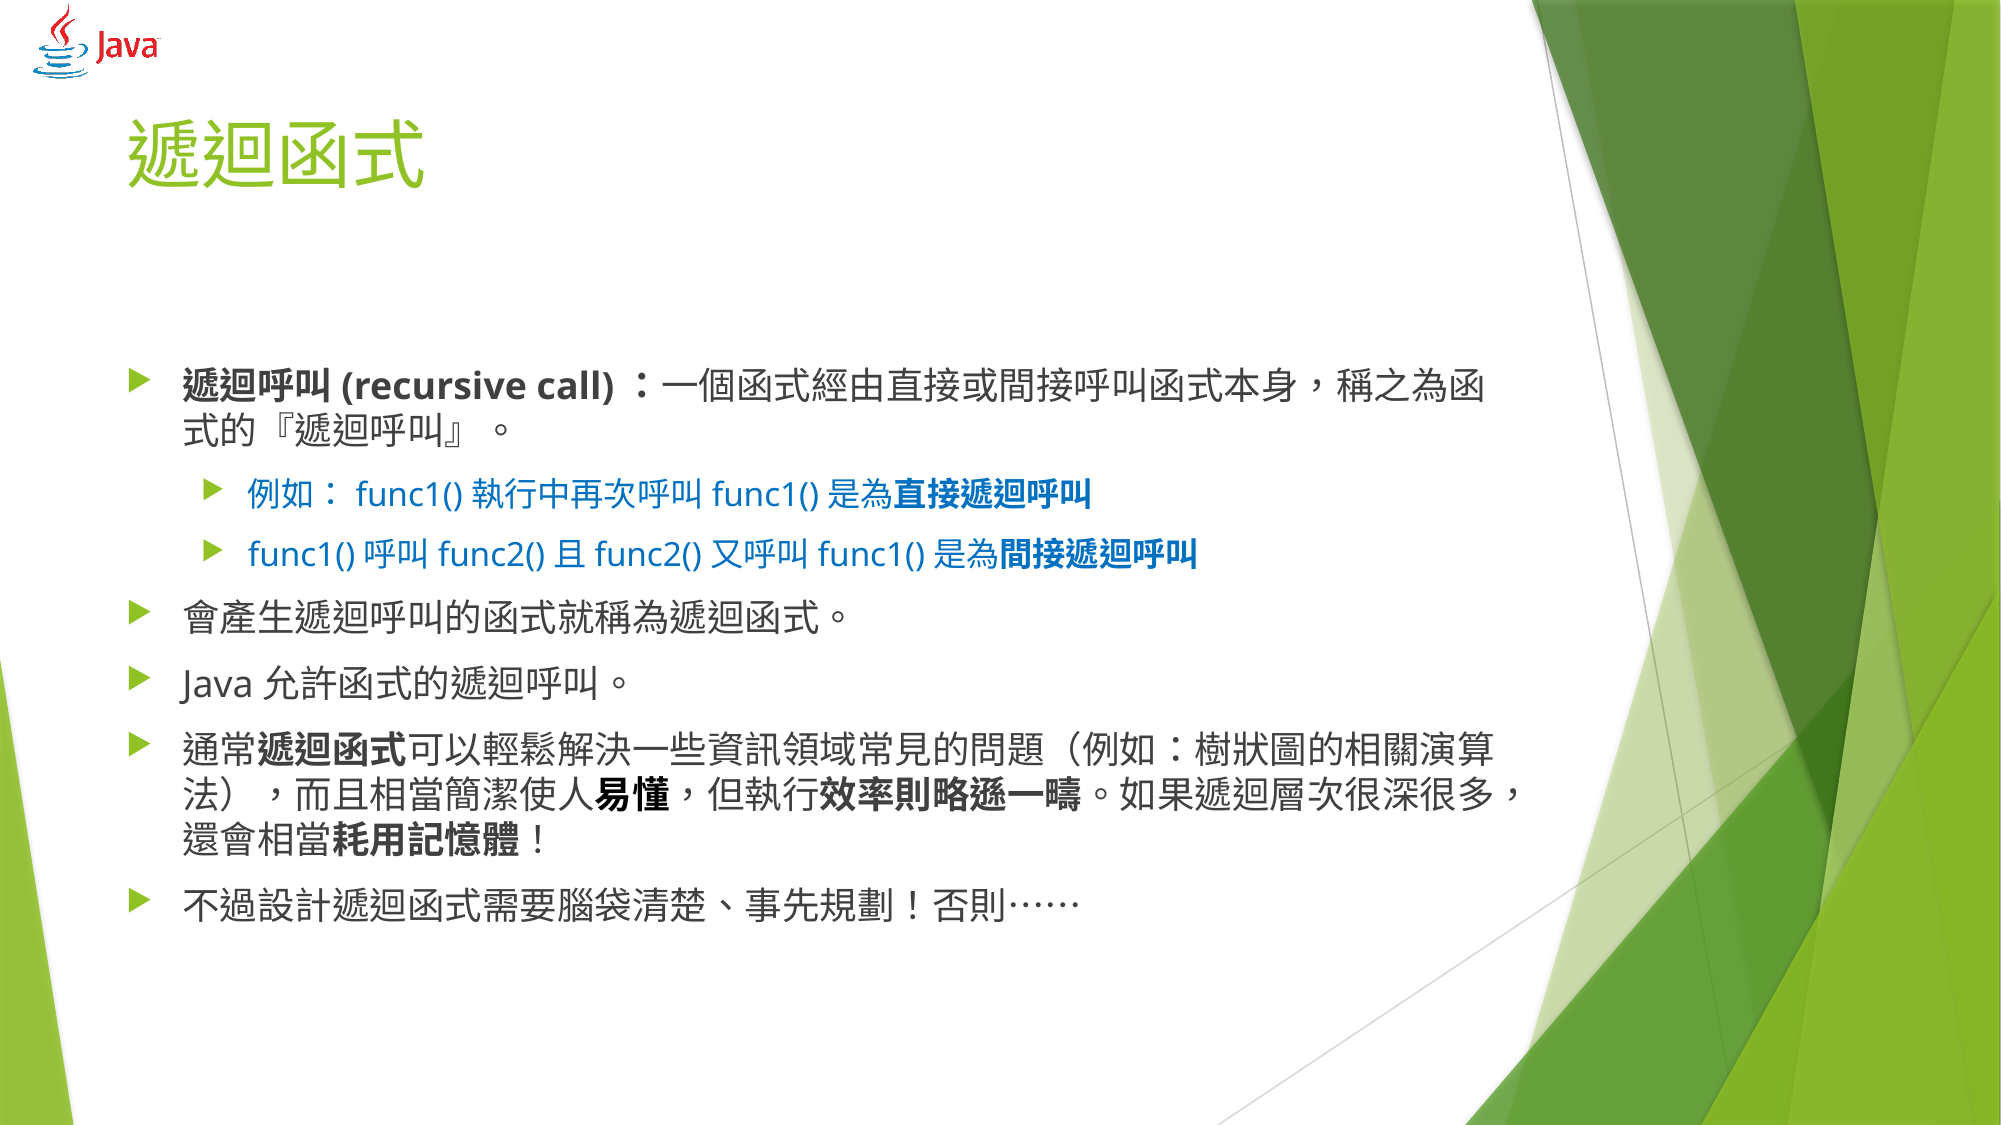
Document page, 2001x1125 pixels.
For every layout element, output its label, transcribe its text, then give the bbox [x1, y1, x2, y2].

list 遞迴呼叫(recursive call)：一個函式經由直接或間接呼叫函式本身，稱之為函式的『遞迴呼叫』。 例如：func1()執行中再次呼叫func1()是為直接遞迴呼叫 func1()呼叫func2()且func2()又呼叫func1()是為間接遞迴呼叫 會產生遞迴呼叫的函式就稱為遞迴函式。 Java允許函式的遞迴呼叫。 通常遞迴函式可以輕鬆解決一些資訊領域常見的問題（例如：樹狀圖的相關演算法），而且相當簡潔使人易懂，但執行效率則略遜一疇。如果遞迴層次很深很多，還會相當耗用記憶體！ 不過設計遞迴函式需要腦袋清楚、事先規劃！否則…… [111, 354, 1522, 992]
picture [27, 1, 165, 79]
title 遞迴函式 [111, 99, 1522, 317]
